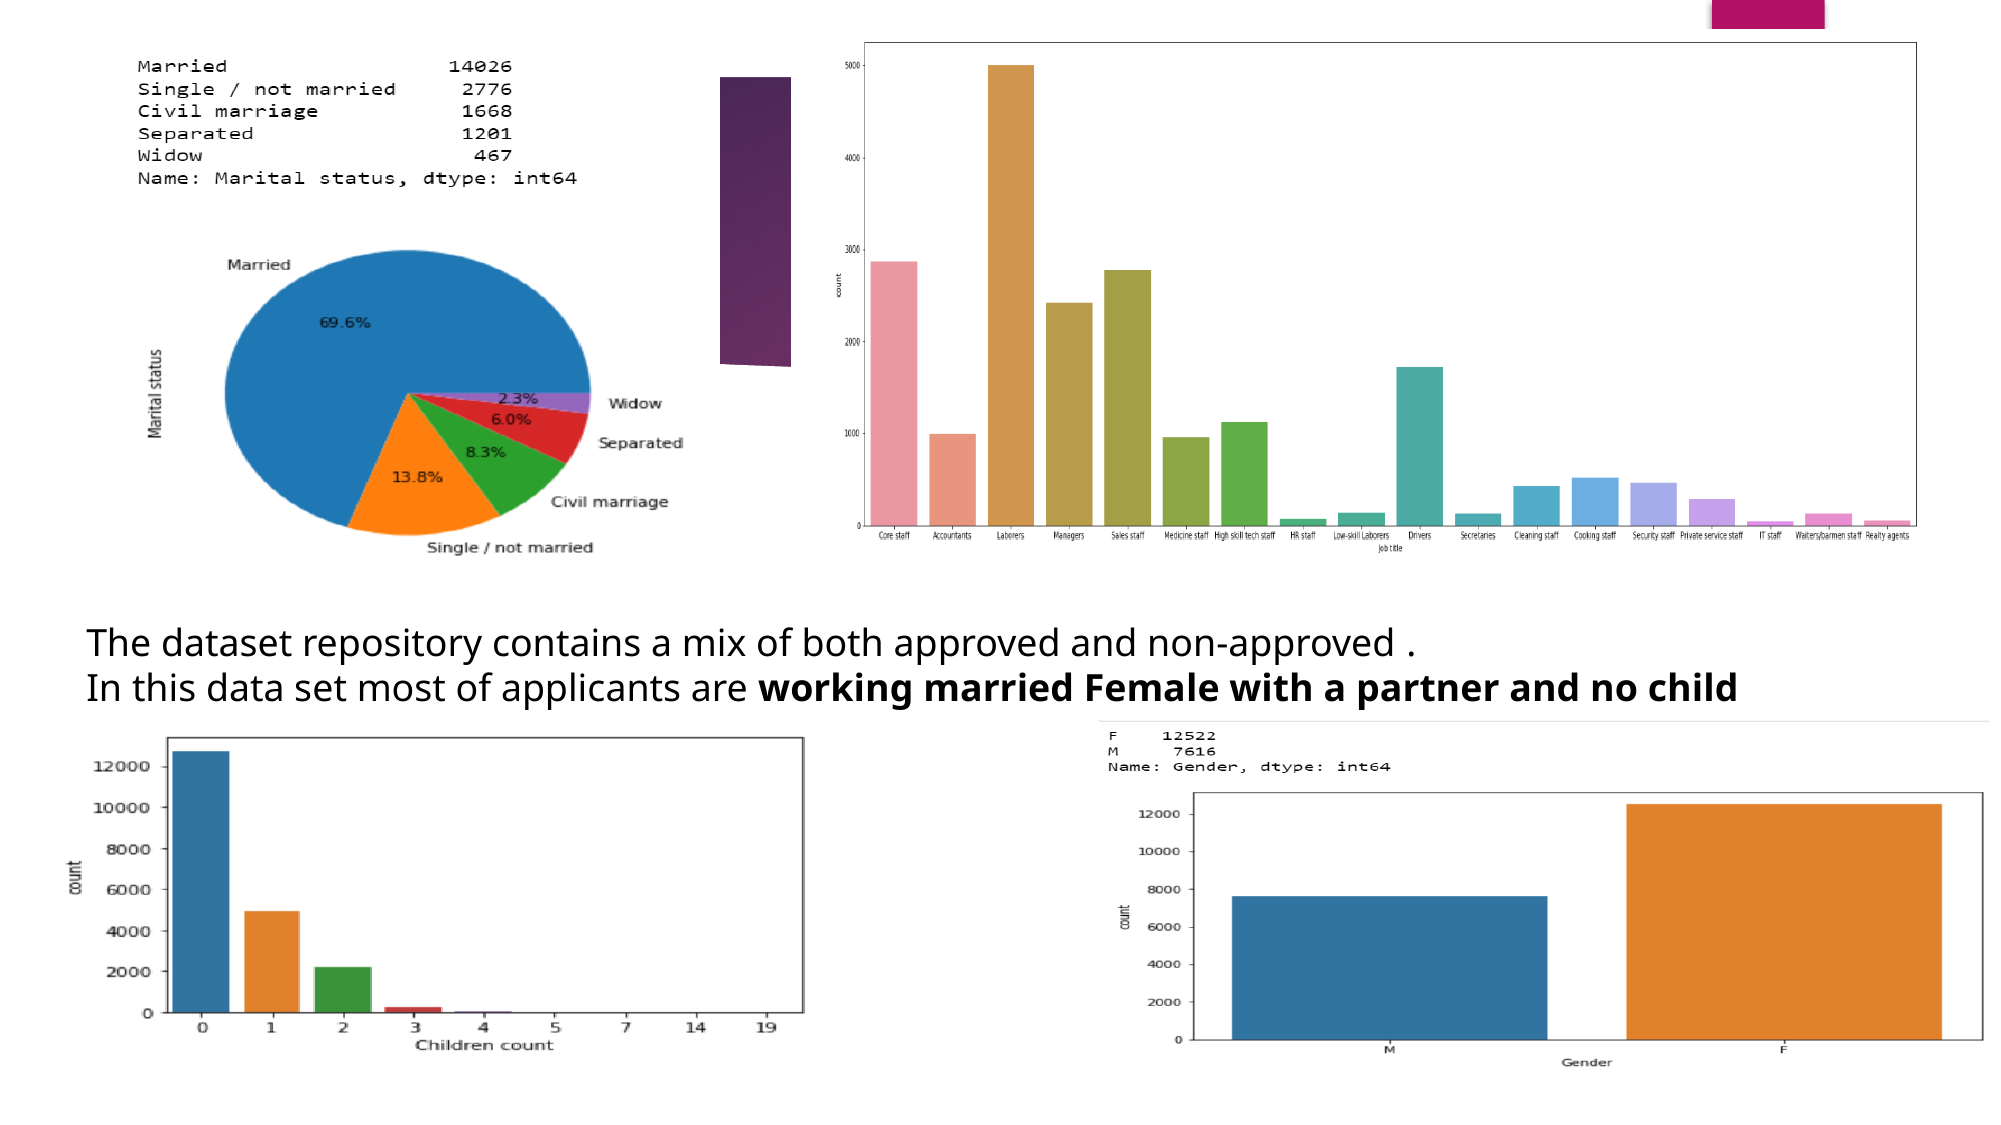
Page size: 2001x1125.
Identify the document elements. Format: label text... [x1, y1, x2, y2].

text_box The dataset repository contains a mix of both approved and non-approved . In this data set most of applicants are working married Female with a partner and no child [71, 611, 1964, 717]
picture [43, 724, 853, 1070]
picture [791, 29, 1927, 565]
picture [71, 48, 721, 586]
picture [1063, 720, 1990, 1075]
